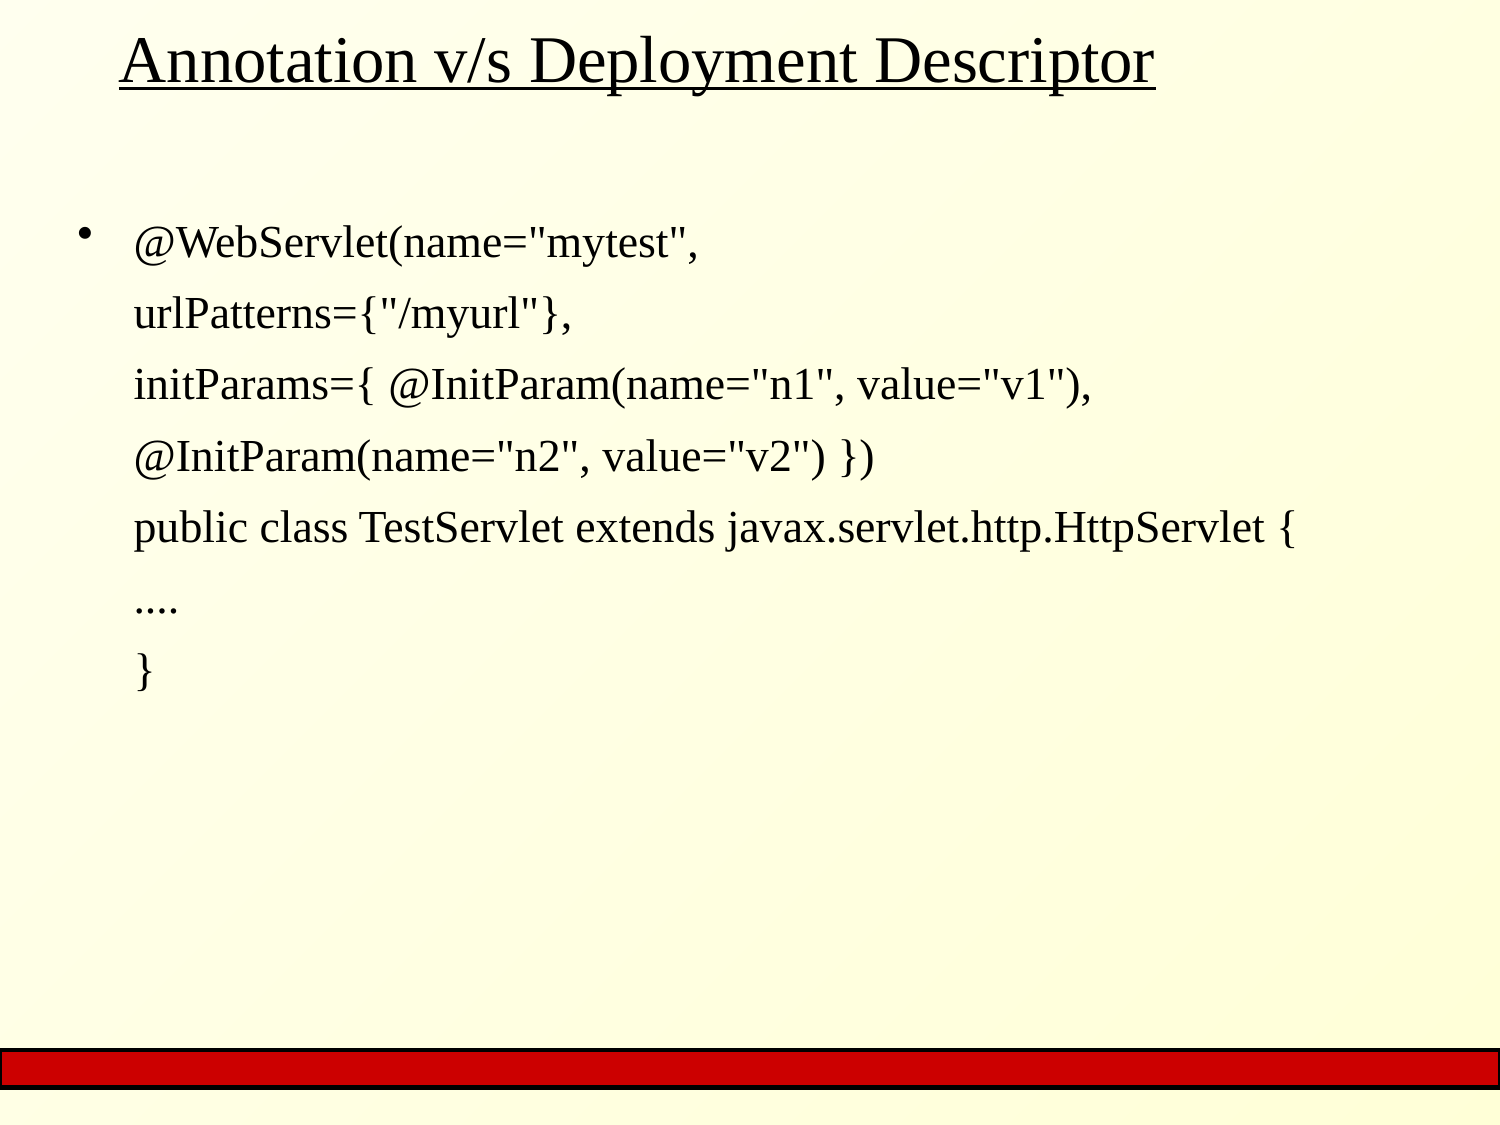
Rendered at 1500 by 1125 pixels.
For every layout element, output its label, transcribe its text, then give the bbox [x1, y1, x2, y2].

title Annotation v/s Deployment Descriptor [0, 0, 1275, 125]
list @WebServlet(name="mytest", urlPatterns={"/myurl"}, initParams={ @InitParam(name="n1", value="v1"), @InitParam(name="n2", value="v2") }) public class TestServlet extends javax.servlet.http.HttpServlet { .... } [62, 187, 1413, 930]
